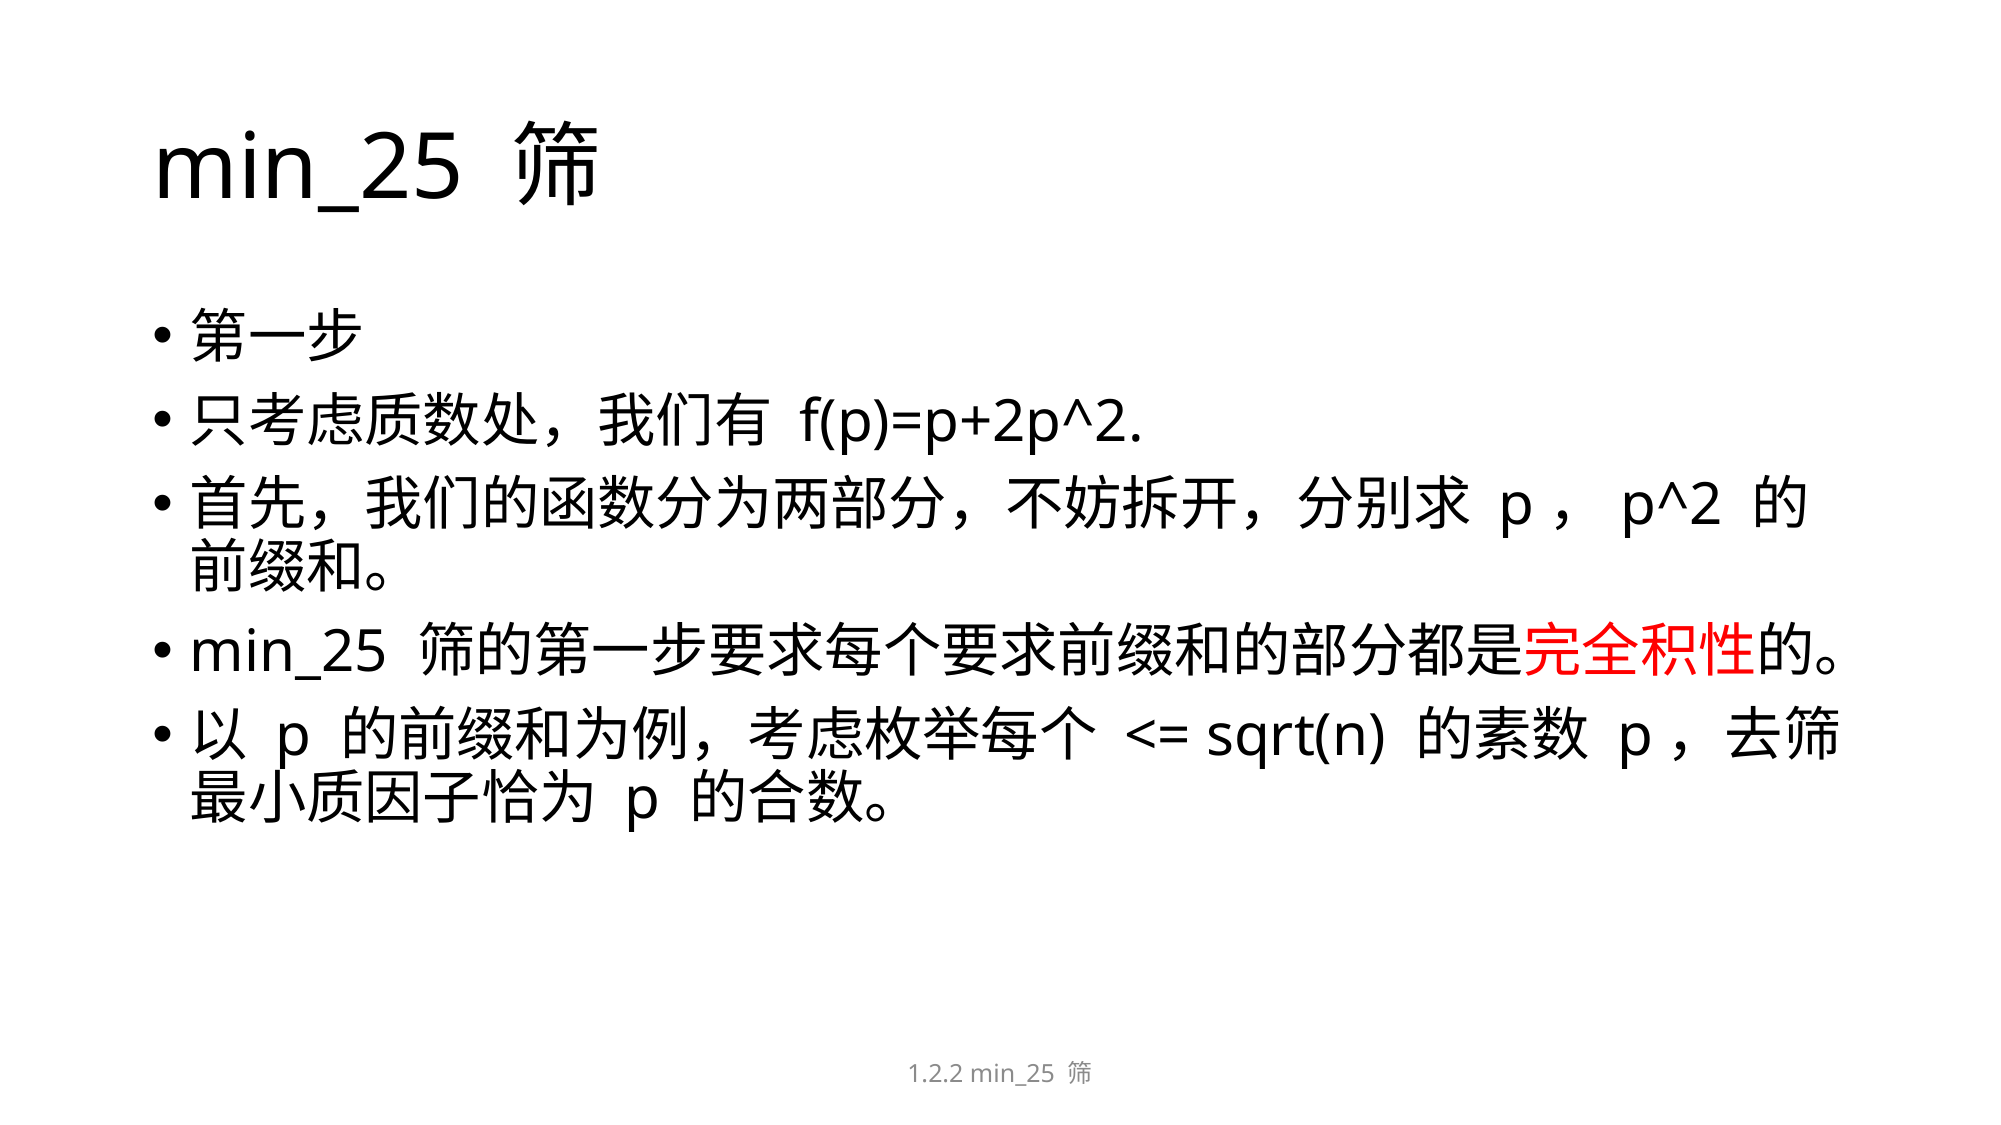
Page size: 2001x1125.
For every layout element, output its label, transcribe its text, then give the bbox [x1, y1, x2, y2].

title min_25 筛 [137, 59, 1863, 278]
footer 1.2.2 min_25 筛 [662, 1042, 1338, 1103]
list 第一步 只考虑质数处，我们有 f(p)=p+2p^2. 首先，我们的函数分为两部分，不妨拆开，分别求 p，p^2 的前缀和。 min_25 筛的第一步要求每个要求前缀和的部分都是完全积性的。 以 p 的前缀和为例，考虑枚举每个 <= sqrt(n) 的素数 p，去筛最小质因子恰为 p 的合数。 [137, 299, 1863, 1014]
